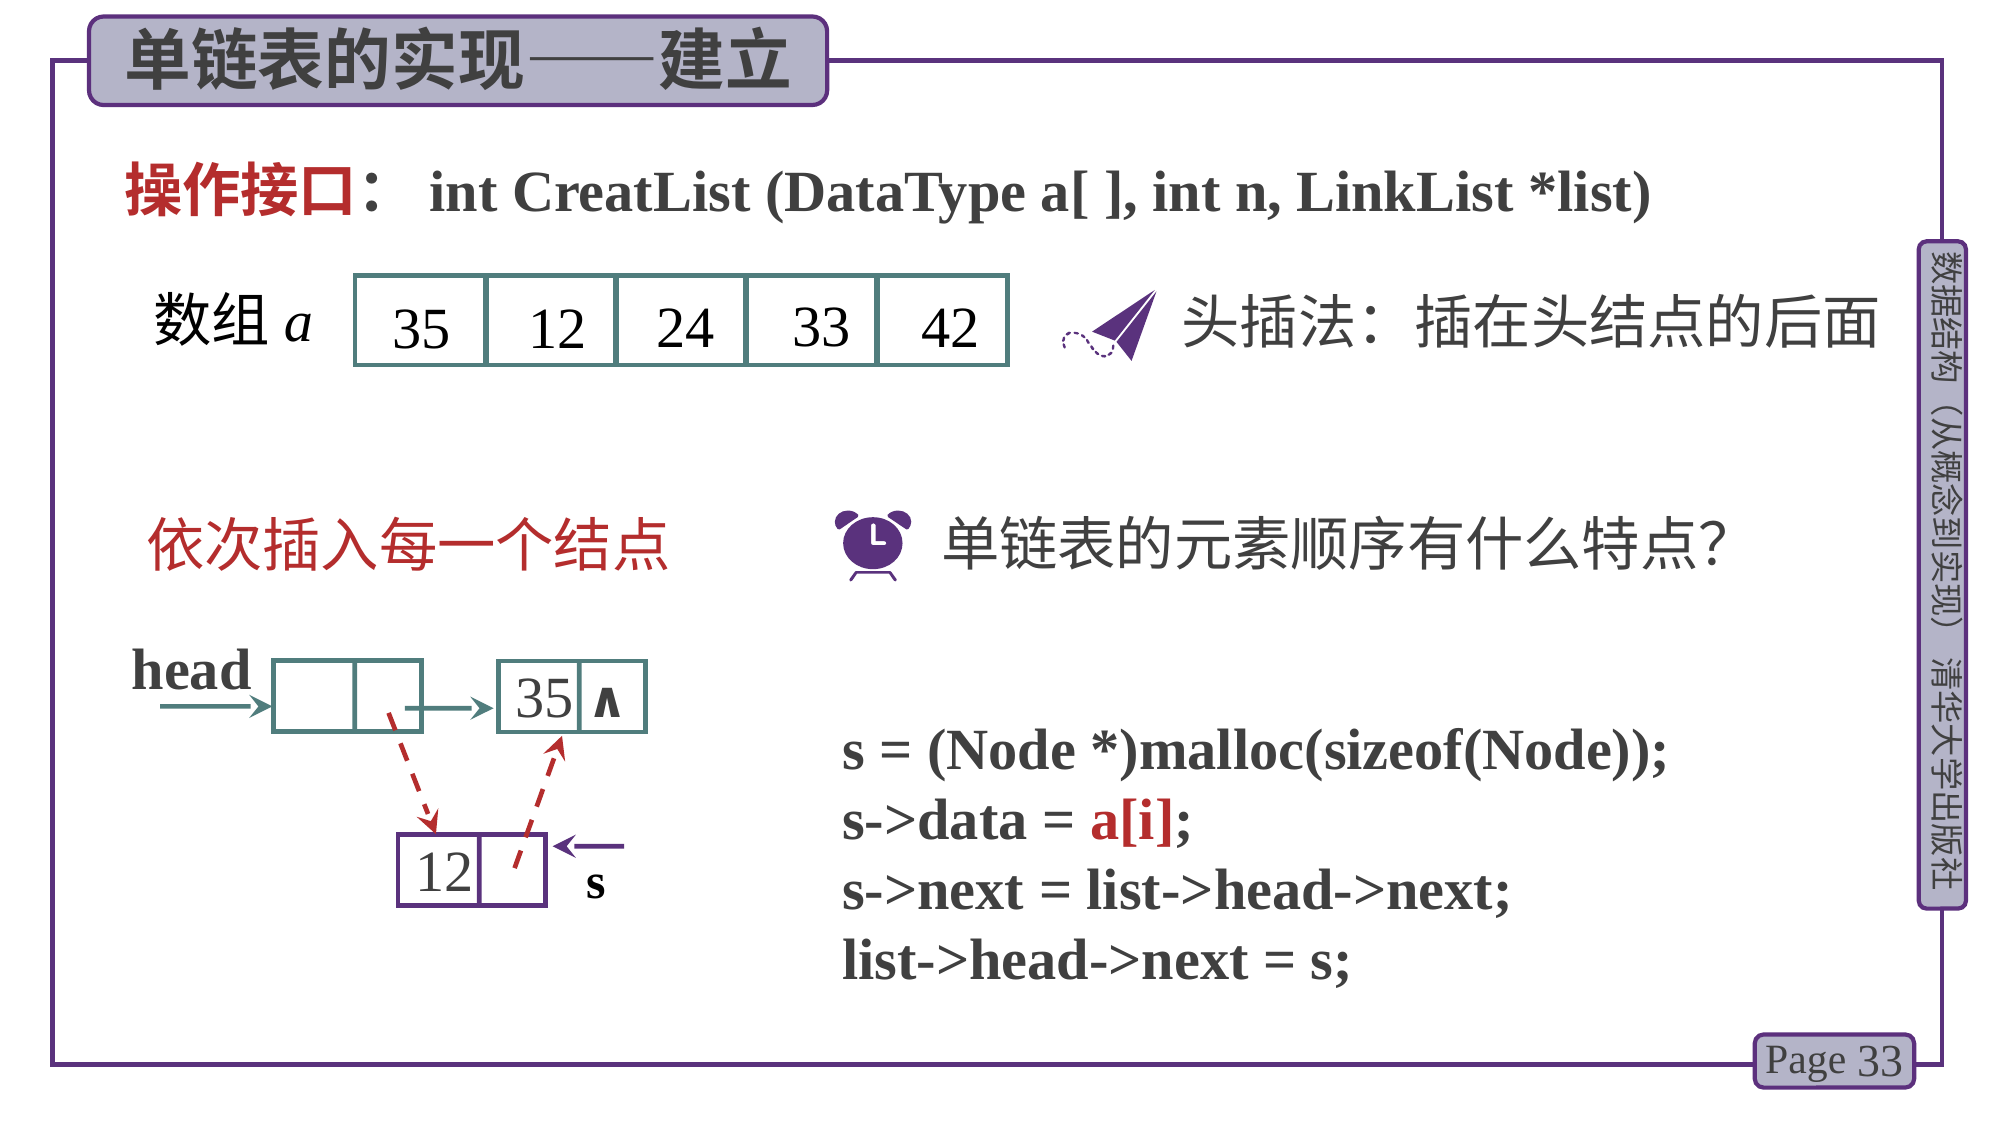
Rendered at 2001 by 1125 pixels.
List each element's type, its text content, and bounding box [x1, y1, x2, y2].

text_box s = (Node *)malloc(sizeof(Node)); s->data = a[i]; s->next = list->head->next; list->head->next = s; [827, 703, 1850, 999]
text_box [545, 736, 565, 759]
text_box [418, 811, 439, 834]
text_box 依次插入每一个结点 [131, 500, 720, 586]
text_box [138, 275, 1008, 365]
text_box 操作接口：int CreatList (DataType a[ ], int n, LinkList *list) [109, 145, 1850, 231]
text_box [398, 834, 627, 909]
text_box [825, 21, 829, 100]
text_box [131, 631, 646, 736]
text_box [834, 499, 1790, 586]
text_box 单链表的实现——建立 [109, 10, 825, 105]
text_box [1061, 277, 1923, 364]
text_box [87, 15, 818, 107]
